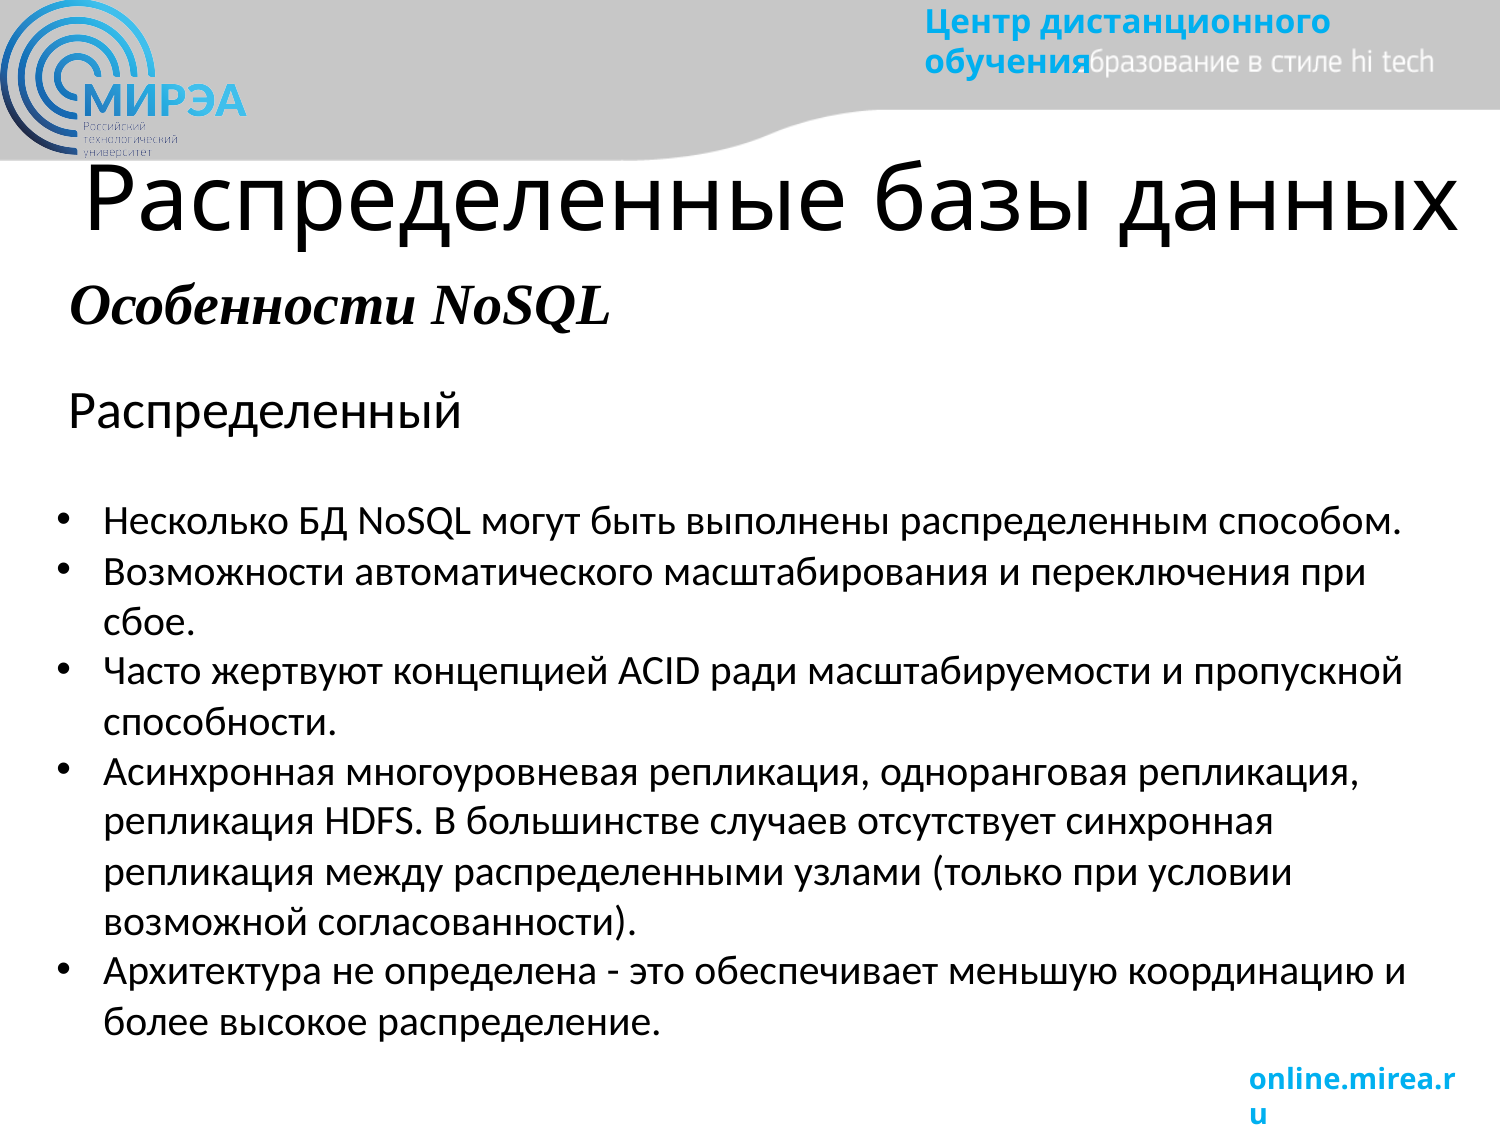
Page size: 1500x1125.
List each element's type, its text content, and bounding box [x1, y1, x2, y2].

title Распределенные базы данных [64, 143, 1480, 245]
picture [0, 0, 247, 159]
text_box Несколько БД NoSQL могут быть выполнены распределенным способом. Возможности автоматического масштабирования и переключения при сбое. Часто жертвуют концепцией ACID ради масштабируемости и пропускной способности. Асинхронная многоуровневая репликация, одноранговая репликация, репликация HDFS. В большинстве случаев отсутствует синхронная репликация между распределенными узлами (только при условии возможной согласованности). Архитектура не определена - это обеспечивает меньшую координацию и более высокое распределение. [41, 485, 1466, 1051]
text_box Особенности NoSQL [54, 266, 630, 345]
text_box Распределенный [54, 366, 525, 447]
